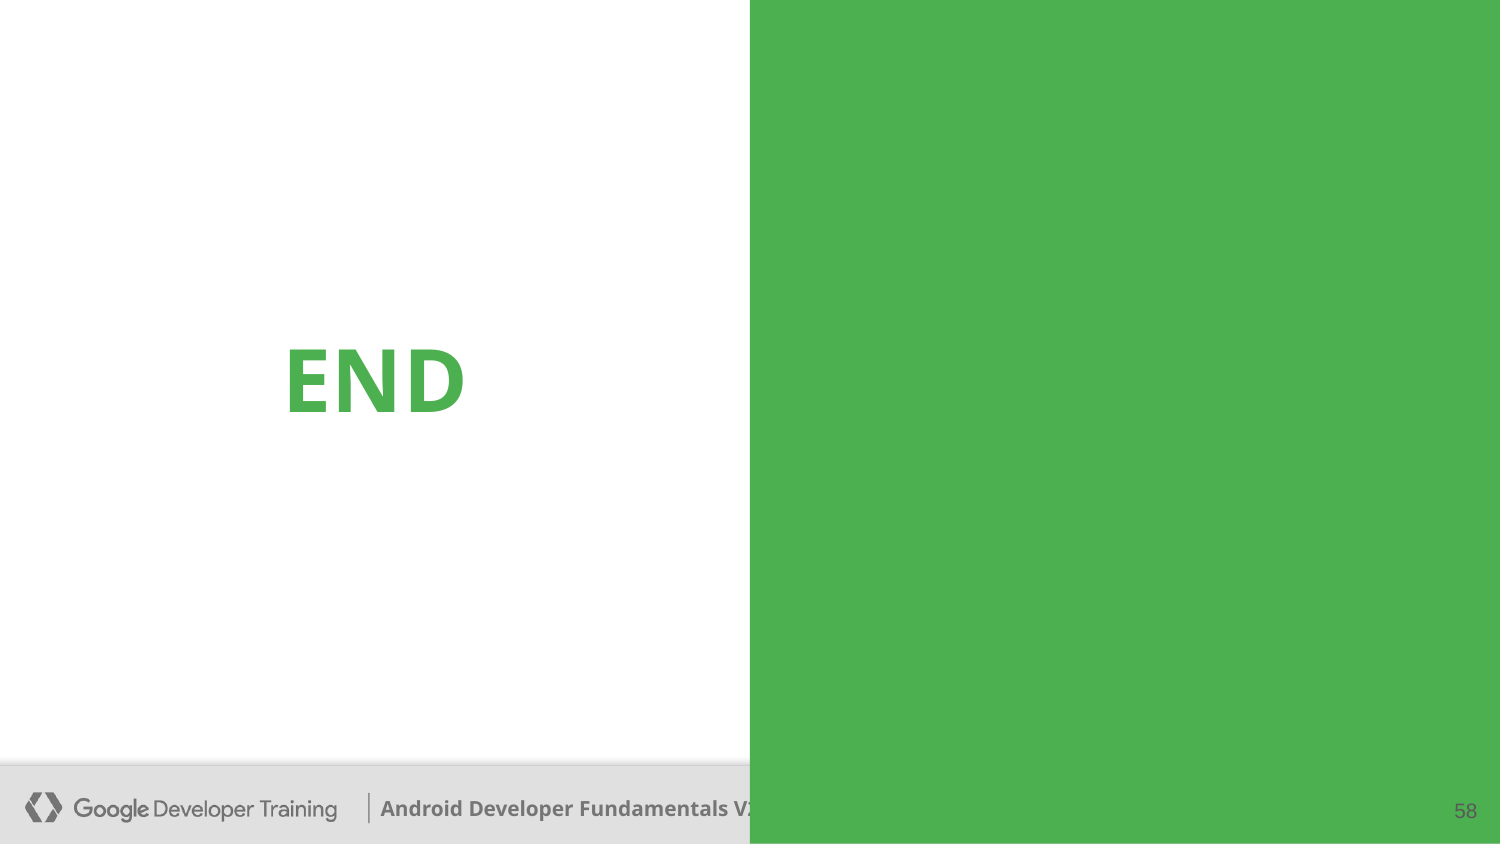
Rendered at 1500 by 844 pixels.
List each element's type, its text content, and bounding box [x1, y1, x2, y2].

title END [43, 202, 708, 446]
picture [0, 0, 749, 844]
slide_number ‹#› [1402, 777, 1493, 842]
